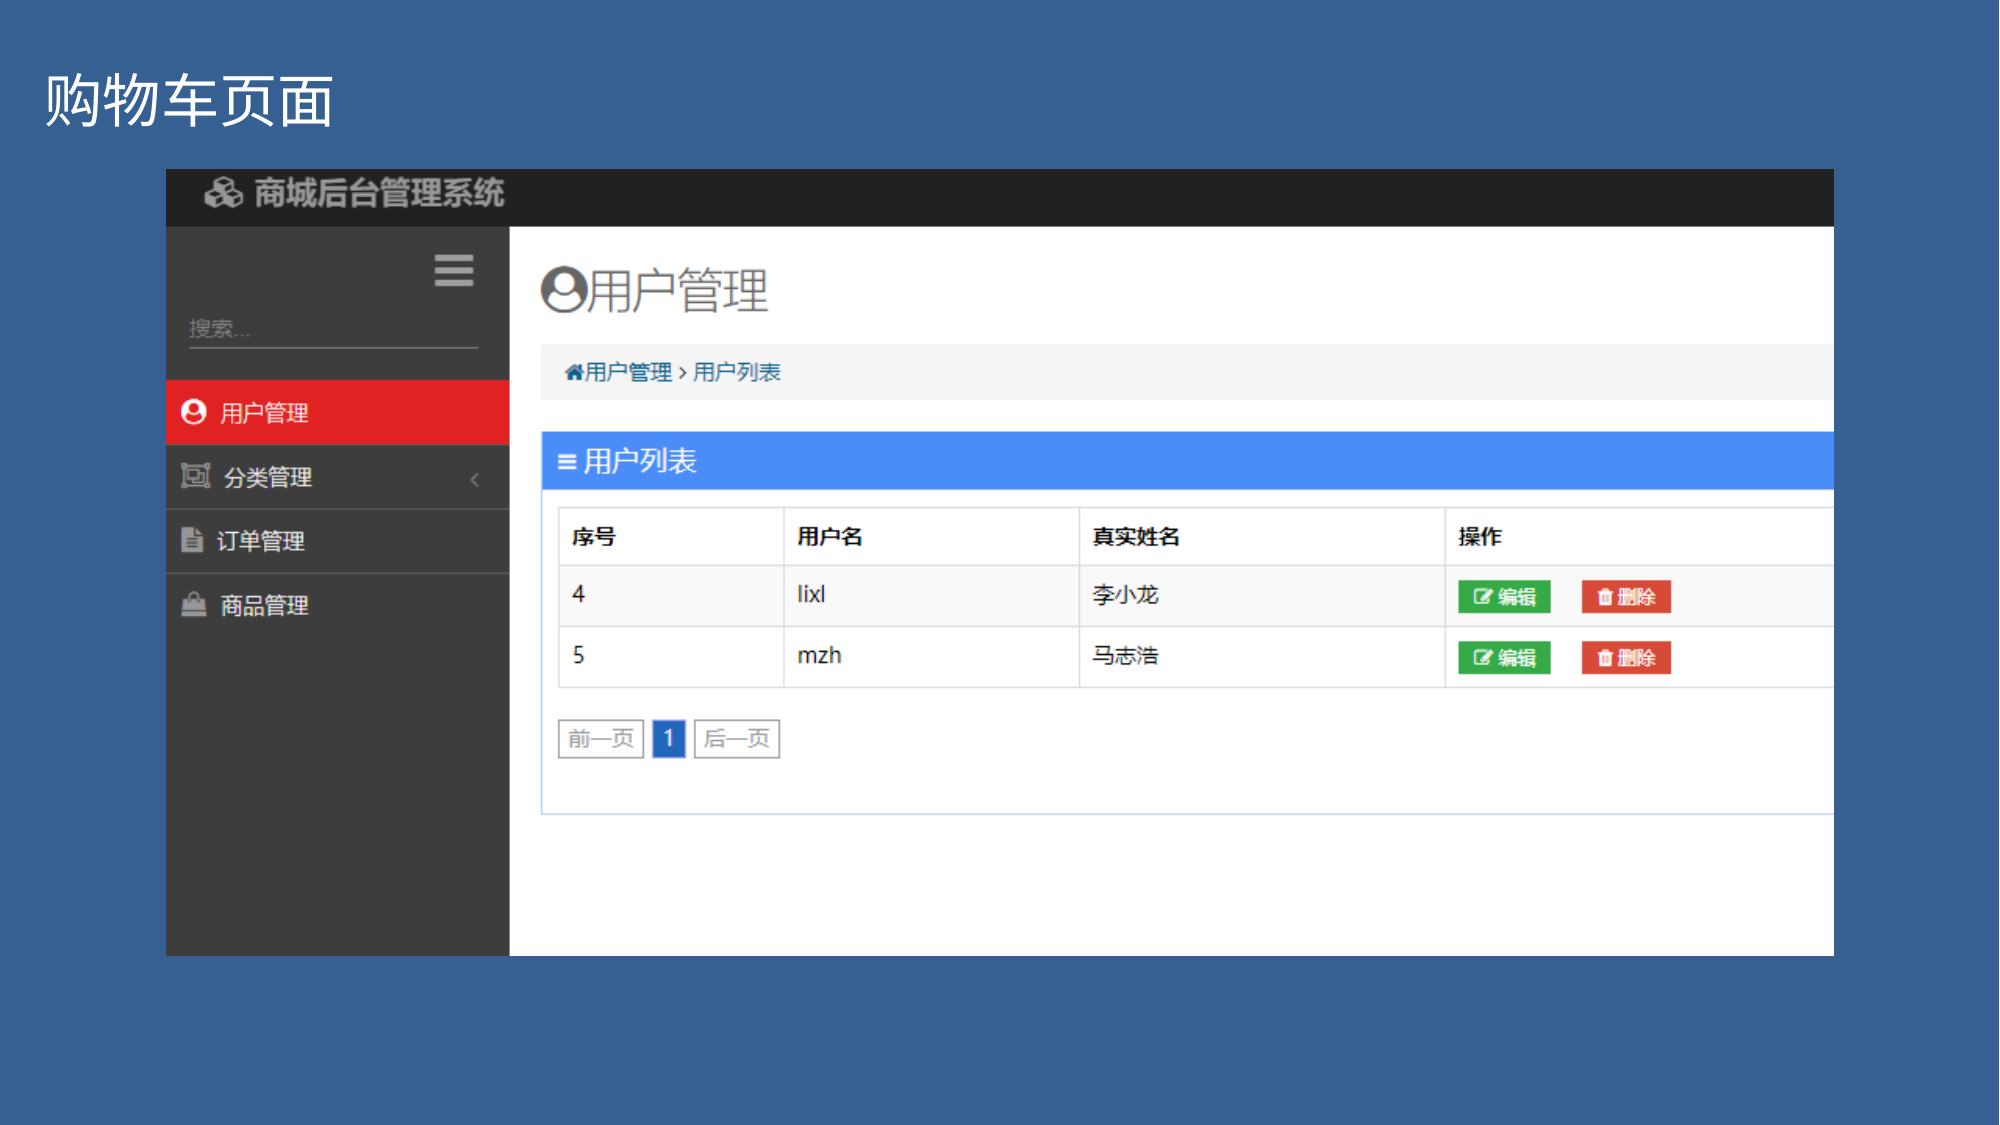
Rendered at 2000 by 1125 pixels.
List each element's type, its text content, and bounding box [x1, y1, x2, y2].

text_box 购物车页面 [30, 56, 500, 142]
picture [165, 169, 1834, 956]
